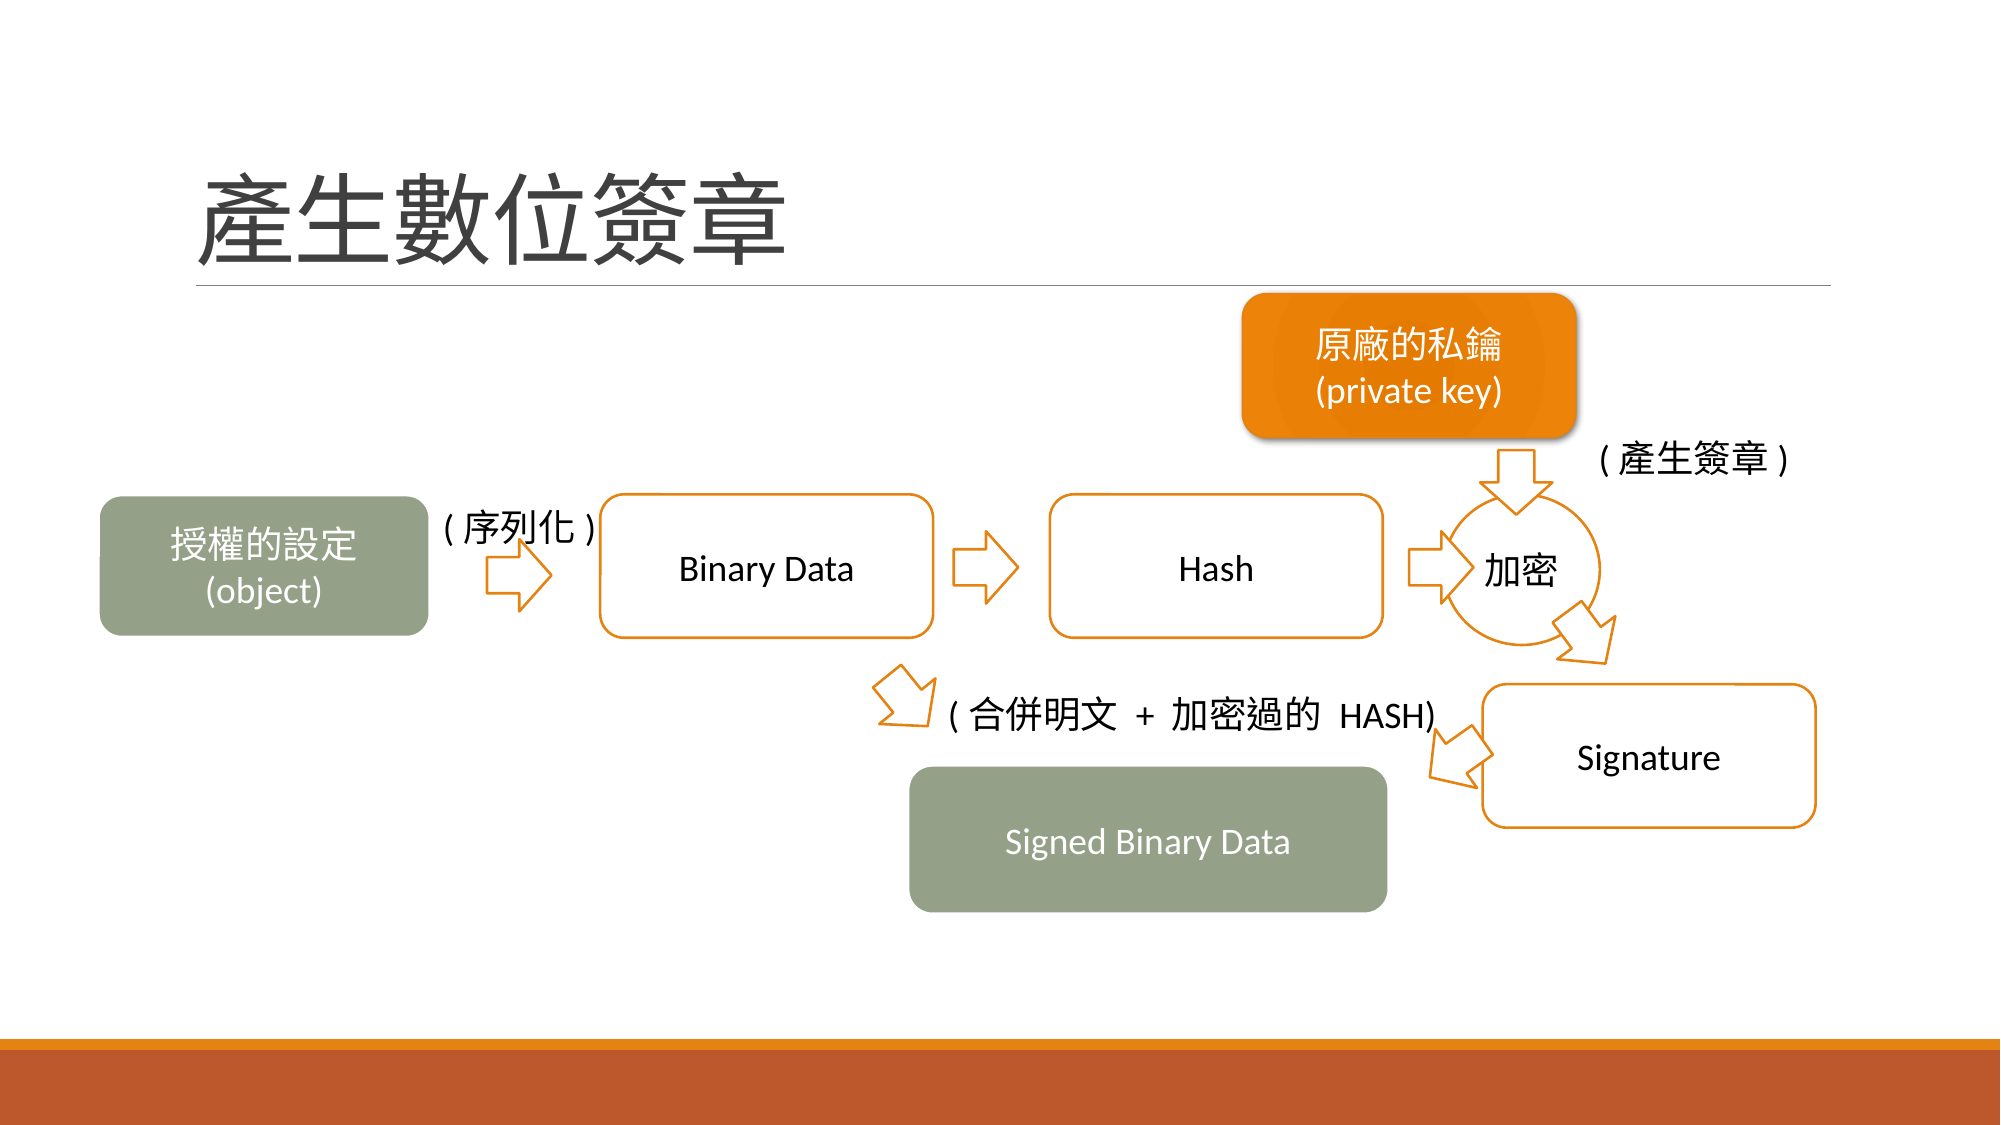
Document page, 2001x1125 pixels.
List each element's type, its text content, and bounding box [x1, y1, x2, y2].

text_box [1478, 448, 1554, 516]
text_box Signed Binary Data [905, 762, 1392, 917]
text_box Hash [1048, 492, 1385, 640]
text_box 授權的設定 (object) [95, 492, 433, 640]
text_box [872, 663, 937, 728]
text_box 加密 [1448, 495, 1602, 647]
text_box [952, 529, 1020, 605]
text_box Binary Data [598, 492, 935, 640]
text_box [1551, 599, 1617, 665]
text_box [485, 557, 553, 613]
text_box [1428, 724, 1494, 790]
text_box (產生簽章) [1583, 427, 1804, 488]
text_box (合併明文 + 加密過的 HASH) [933, 684, 1451, 744]
text_box 原廠的私鑰 (private key) [1241, 292, 1577, 439]
text_box Signature [1481, 682, 1817, 829]
text_box (序列化) [428, 496, 611, 557]
title 產生數位簽章 [180, 47, 1830, 285]
text_box [1407, 529, 1475, 605]
